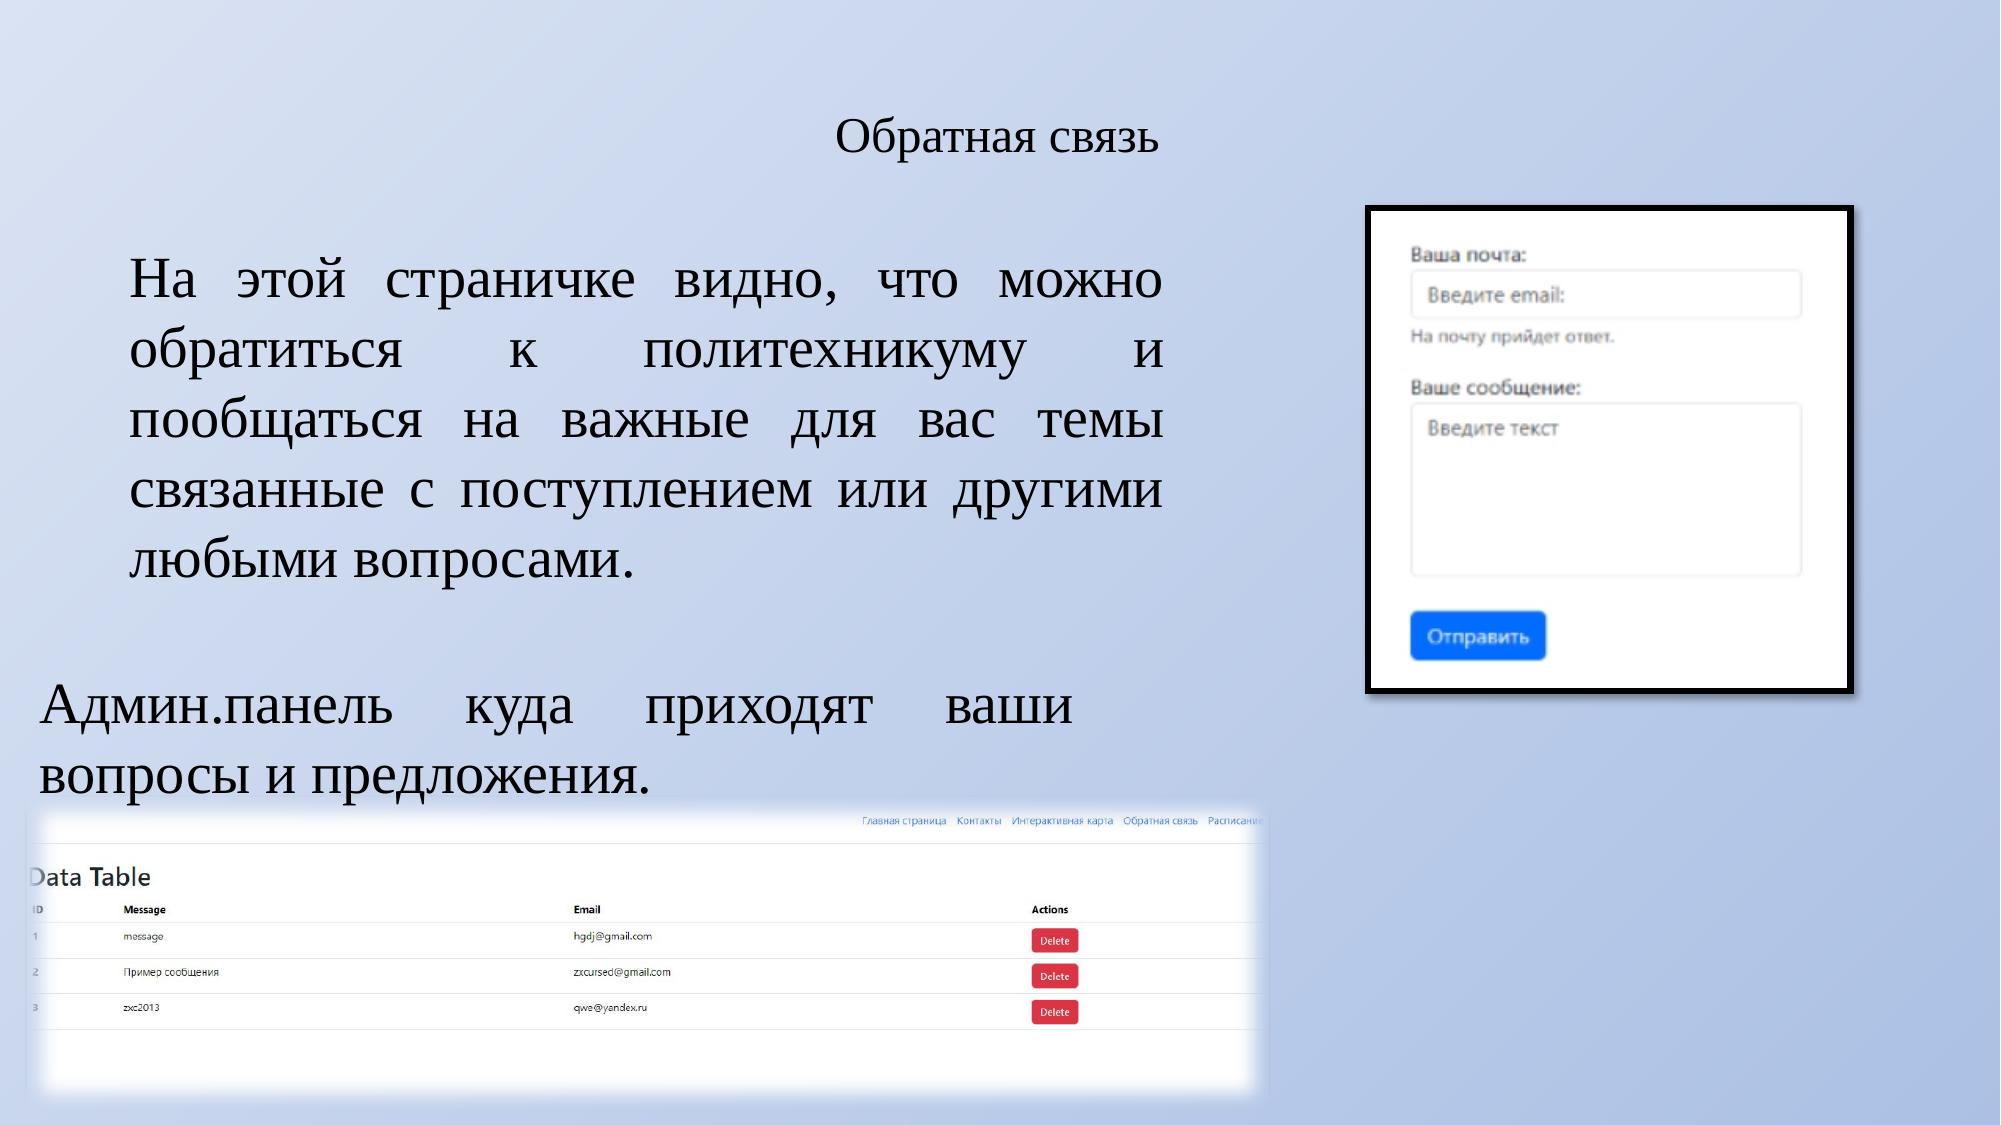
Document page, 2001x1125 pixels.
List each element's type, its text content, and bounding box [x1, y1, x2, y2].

picture [24, 795, 1271, 1111]
text_box На этой страничке видно, что можно обратиться к политехникуму и пообщаться на важные для вас темы связанные с поступлением или другими любыми вопросами. [115, 231, 1180, 597]
text_box Обратная связь [820, 95, 1180, 230]
text_box Админ.панель куда приходят ваши вопросы и предложения. [24, 658, 1089, 795]
picture [1370, 211, 1848, 688]
